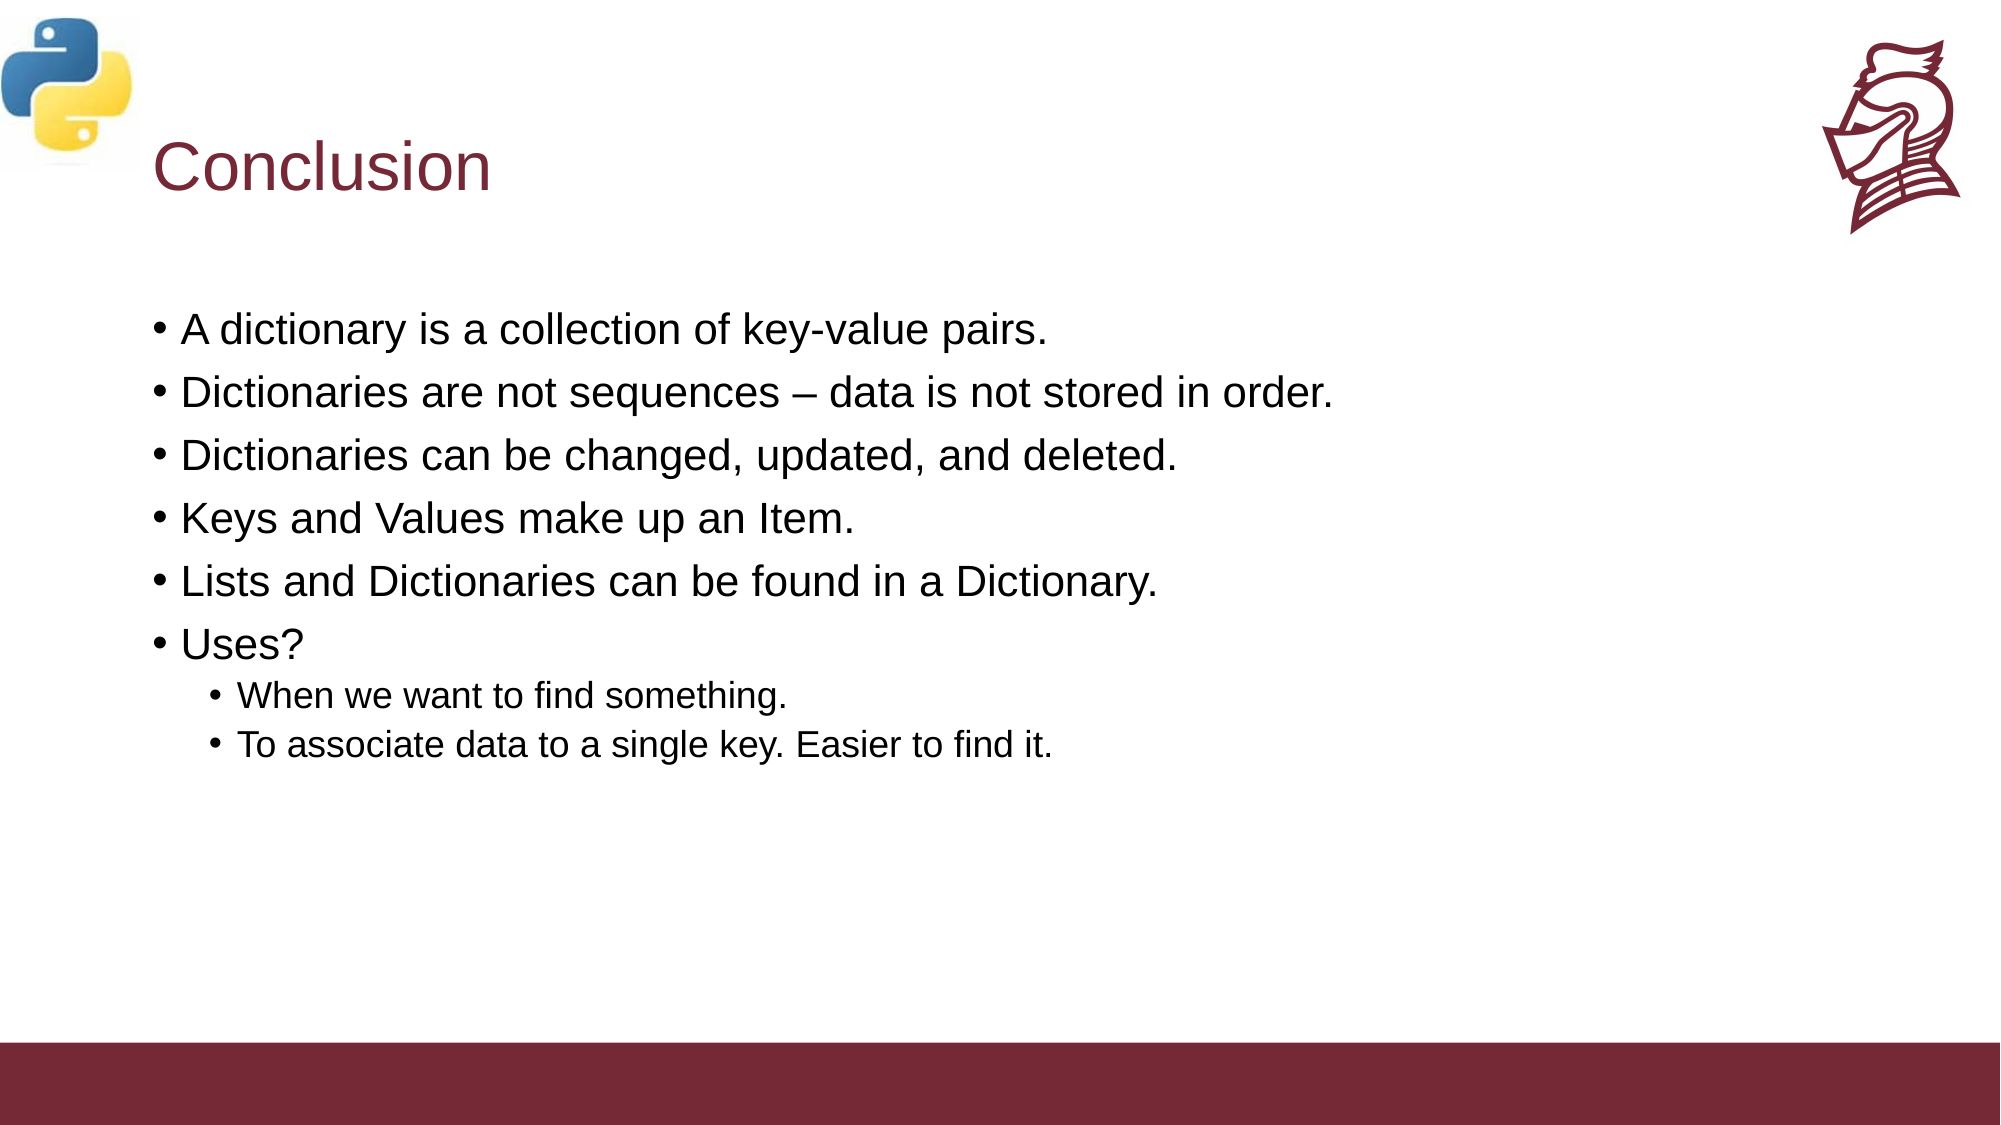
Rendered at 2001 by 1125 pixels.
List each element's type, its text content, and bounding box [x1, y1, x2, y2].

picture [1813, 30, 1972, 248]
picture [0, 0, 138, 187]
title Conclusion [137, 59, 1863, 278]
list A dictionary is a collection of key-value pairs. Dictionaries are not sequences – data is not stored in order. Dictionaries can be changed, updated, and deleted. Keys and Values make up an Item. Lists and Dictionaries can be found in a Dictionary. Uses? When we want to find something. To associate data to a single key. Easier to find it. [137, 299, 1863, 1014]
